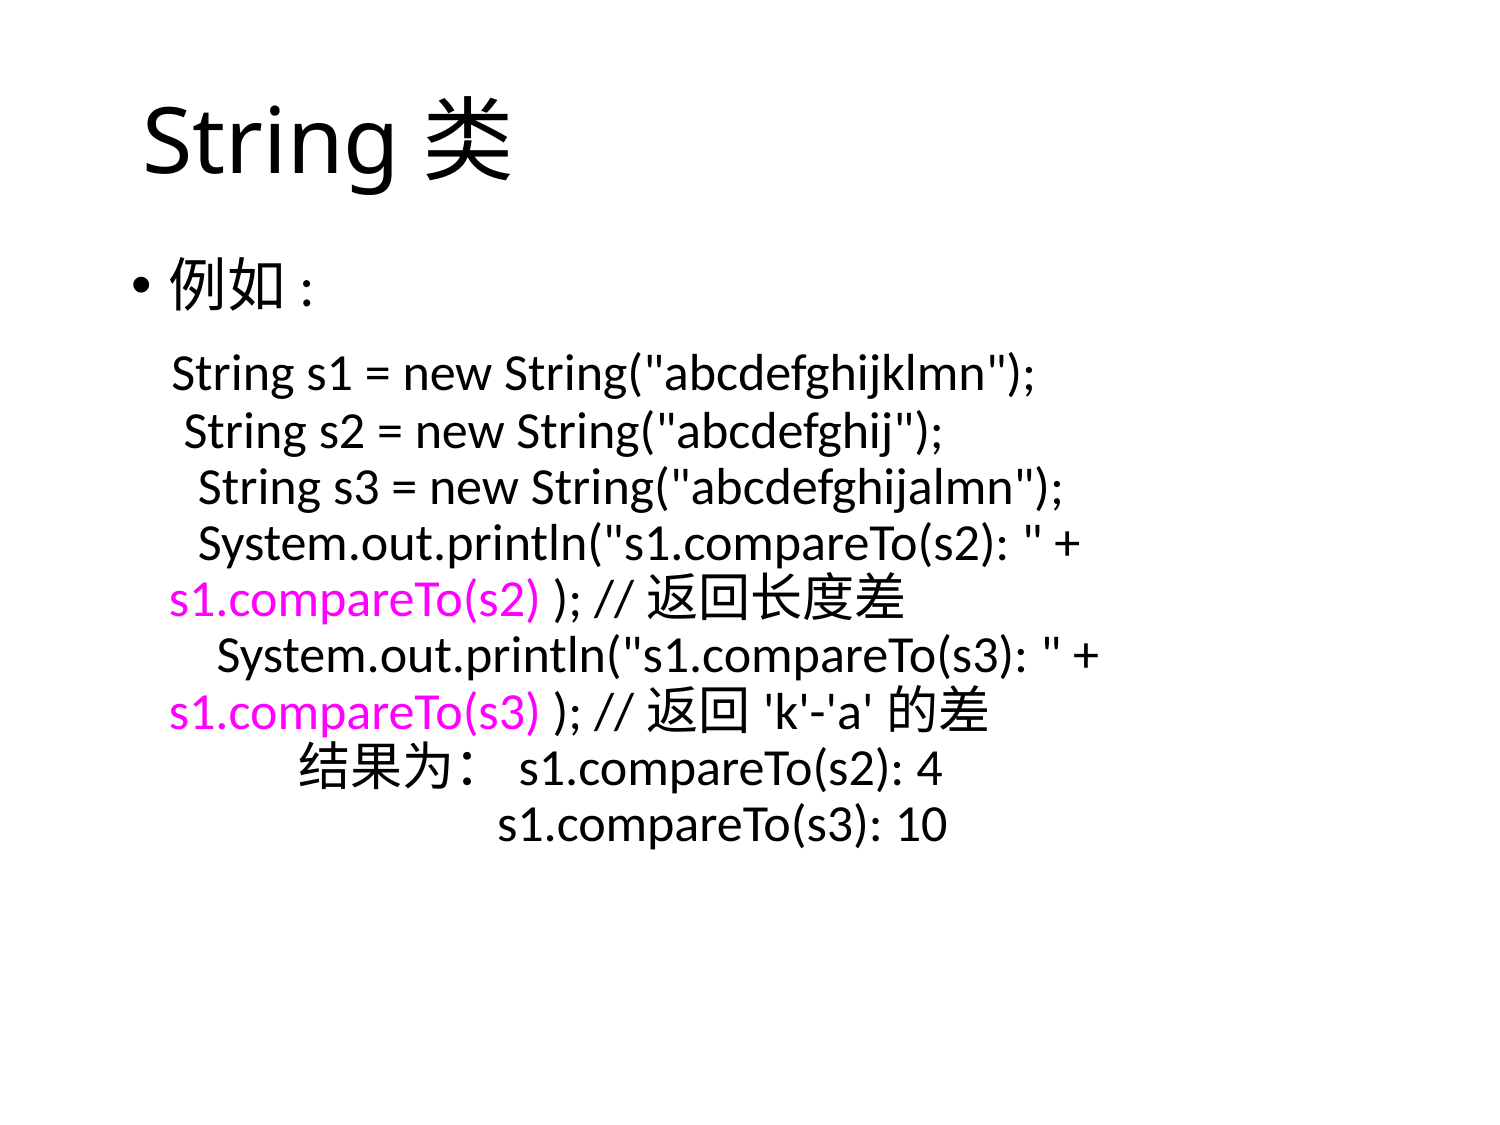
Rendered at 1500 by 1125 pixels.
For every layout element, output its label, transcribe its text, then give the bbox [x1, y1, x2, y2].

list 例如: String s1 = new String("abcdefghijklmn"); String s2 = new String("abcdefghij"); String s3 = new String("abcdefghijalmn"); System.out.println("s1.compareTo(s2): " + s1.compareTo(s2) ); //返回长度差 System.out.println("s1.compareTo(s3): " + s1.compareTo(s3) ); //返回'k'-'a'的差 结果为：s1.compareTo(s2): 4 s1.compareTo(s3): 10 [116, 248, 1245, 948]
text_box String类 [127, 74, 984, 199]
